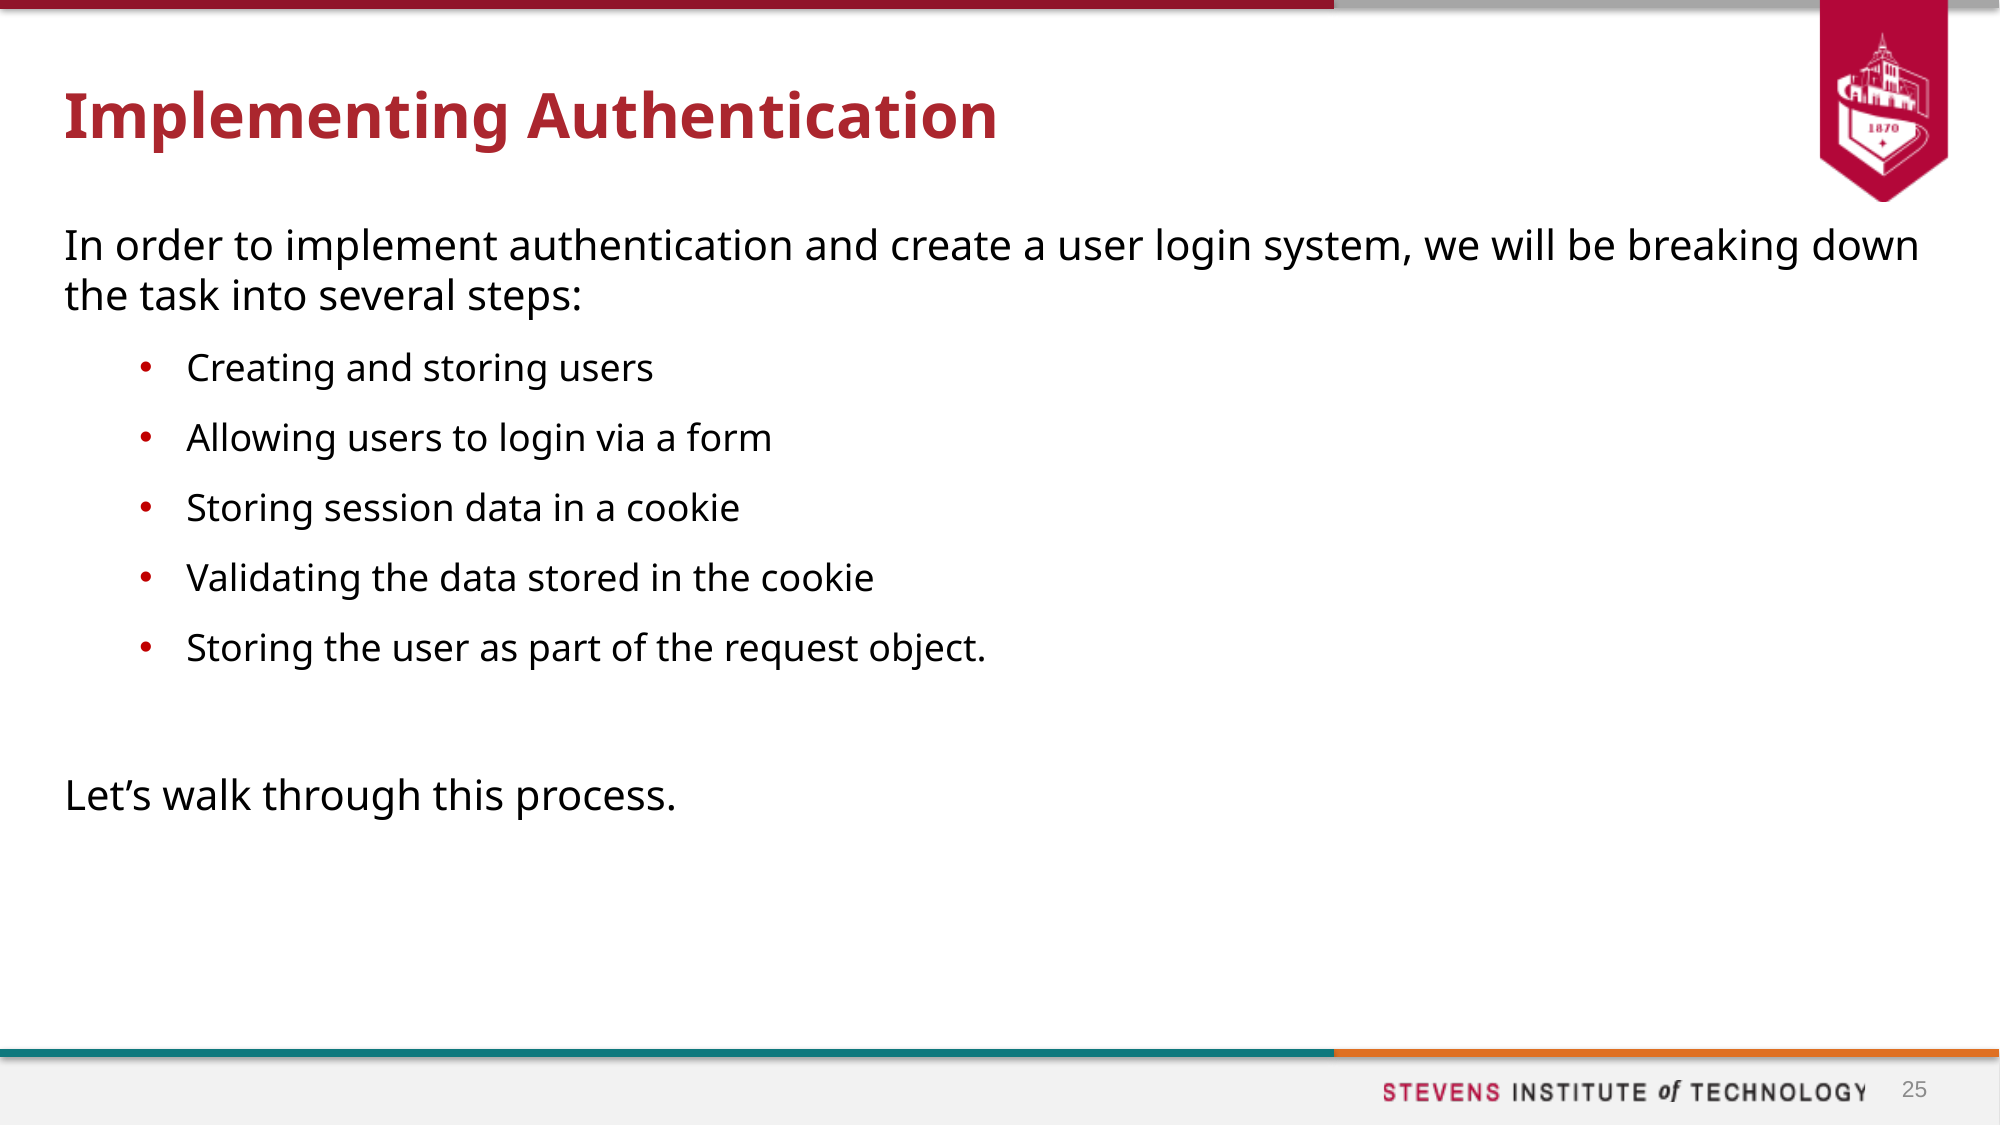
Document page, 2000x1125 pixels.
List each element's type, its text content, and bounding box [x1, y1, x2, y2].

title Implementing Authentication [49, 68, 1647, 157]
list In order to implement authentication and create a user login system, we will be breaking down the task into several steps: Creating and storing users Allowing users to login via a form Storing session data in a cookie Validating the data stored in the cookie Storing the user as part of the request object. Let’s walk through this process. [49, 211, 1951, 931]
slide_number 25 [1862, 1057, 1967, 1118]
